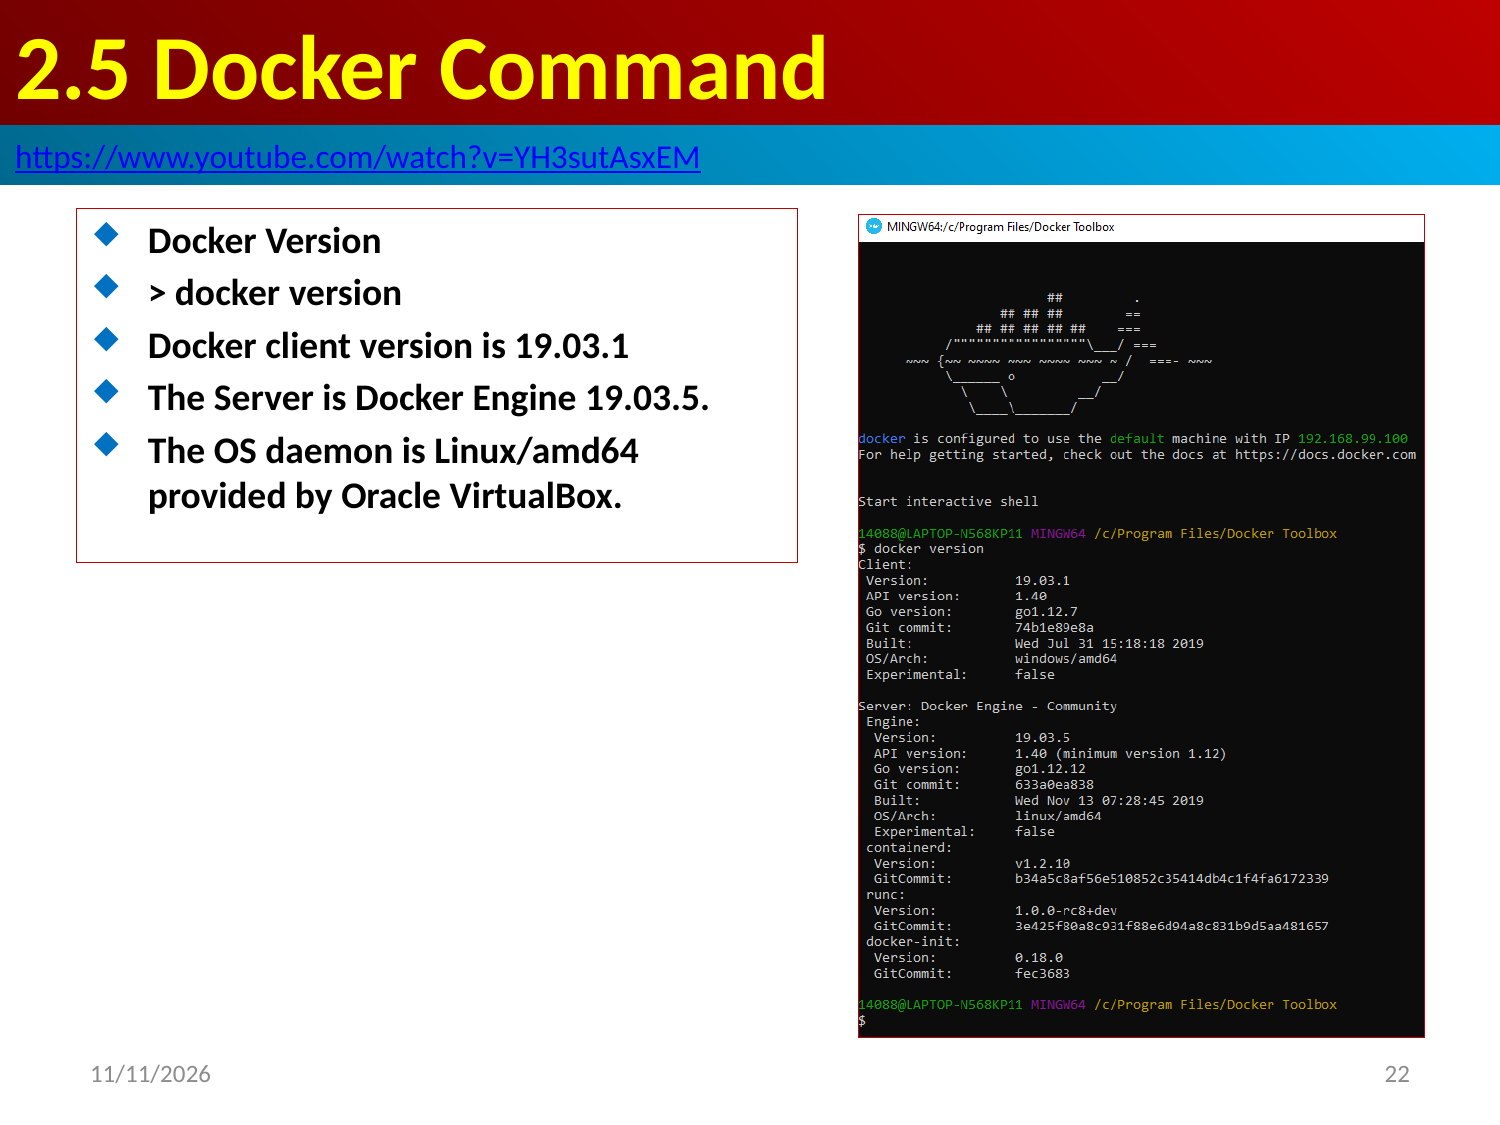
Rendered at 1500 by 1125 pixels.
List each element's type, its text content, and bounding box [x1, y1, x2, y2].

picture [857, 214, 1426, 1039]
text_box https://www.youtube.com/watch?v=YH3sutAsxEM [0, 125, 1500, 185]
slide_number 22 [1074, 1045, 1425, 1103]
title 2.5 Docker Command [0, 0, 1500, 125]
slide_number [75, 1042, 425, 1103]
subtitle Docker Version > docker version Docker client version is 19.03.1 The Server is Docker Engine 19.03.5. The OS daemon is Linux/amd64 provided by Oracle VirtualBox. [76, 208, 798, 563]
